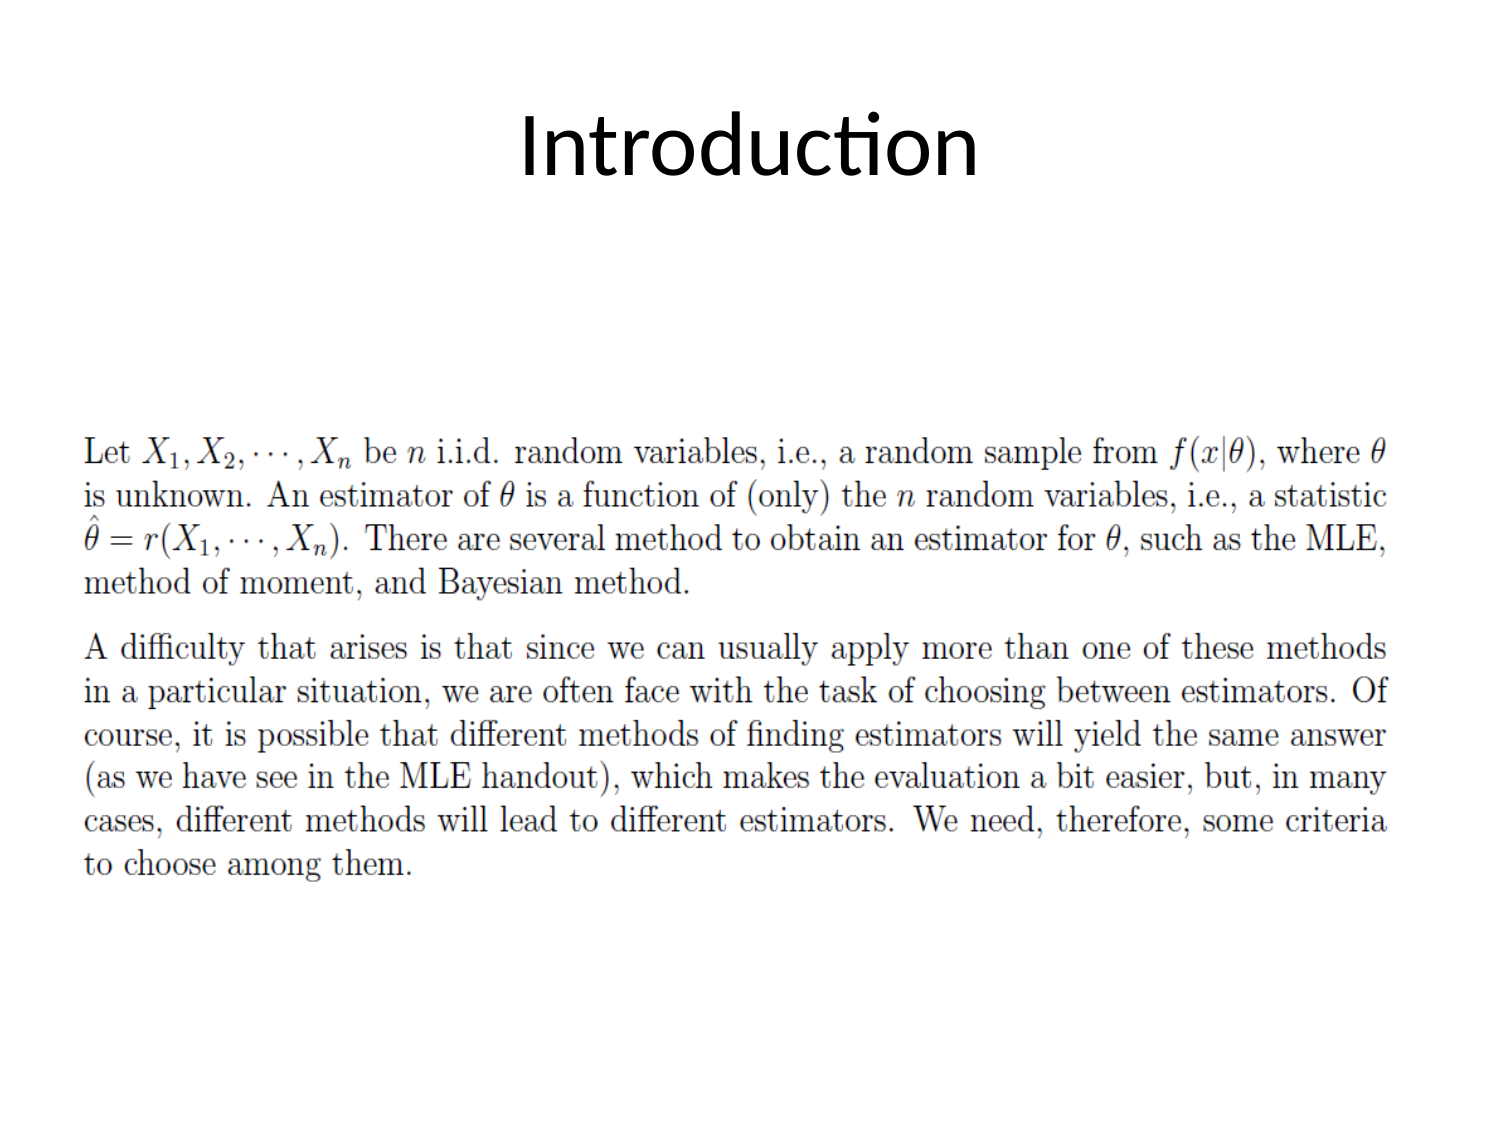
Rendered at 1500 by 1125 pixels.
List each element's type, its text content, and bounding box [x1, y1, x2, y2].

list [74, 398, 1426, 906]
title Introduction [75, 45, 1425, 233]
